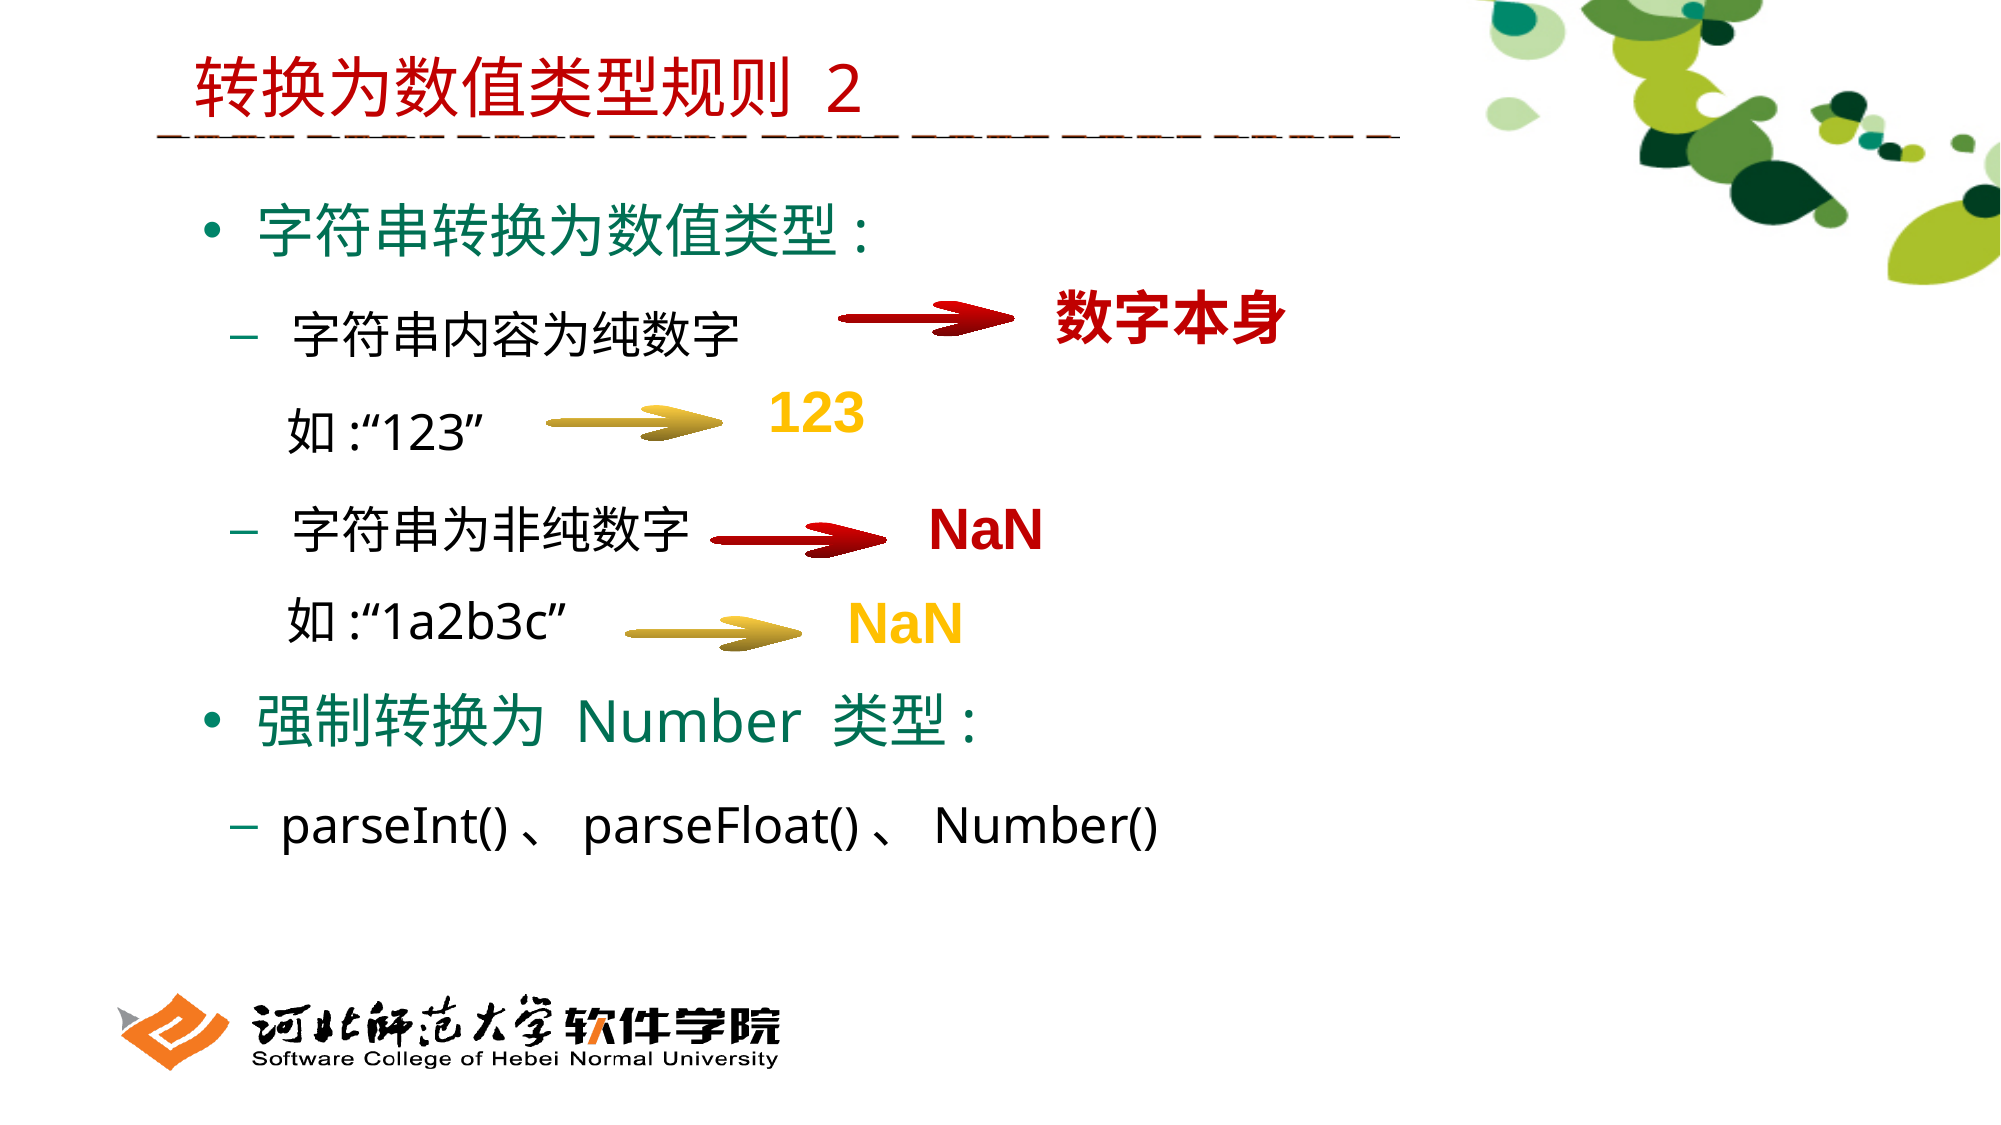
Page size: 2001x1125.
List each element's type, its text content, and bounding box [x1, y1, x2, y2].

text_box 123 [754, 380, 941, 466]
text_box NaN [913, 497, 1133, 583]
text_box [544, 403, 725, 443]
text_box [708, 520, 890, 560]
list 转换为数值类型规则 2 [178, 38, 1523, 120]
text_box [623, 613, 804, 654]
text_box NaN [833, 591, 1020, 677]
text_box [835, 298, 1017, 339]
picture [0, 0, 2001, 1125]
list 字符串转换为数值类型: 字符串内容为纯数字 如:“123” 字符串为非纯数字 如:“1a2b3c” 强制转换为 Number 类型: parseInt()、parseFloat()、Number() [187, 152, 1782, 914]
text_box 数字本身 [1040, 287, 1365, 373]
